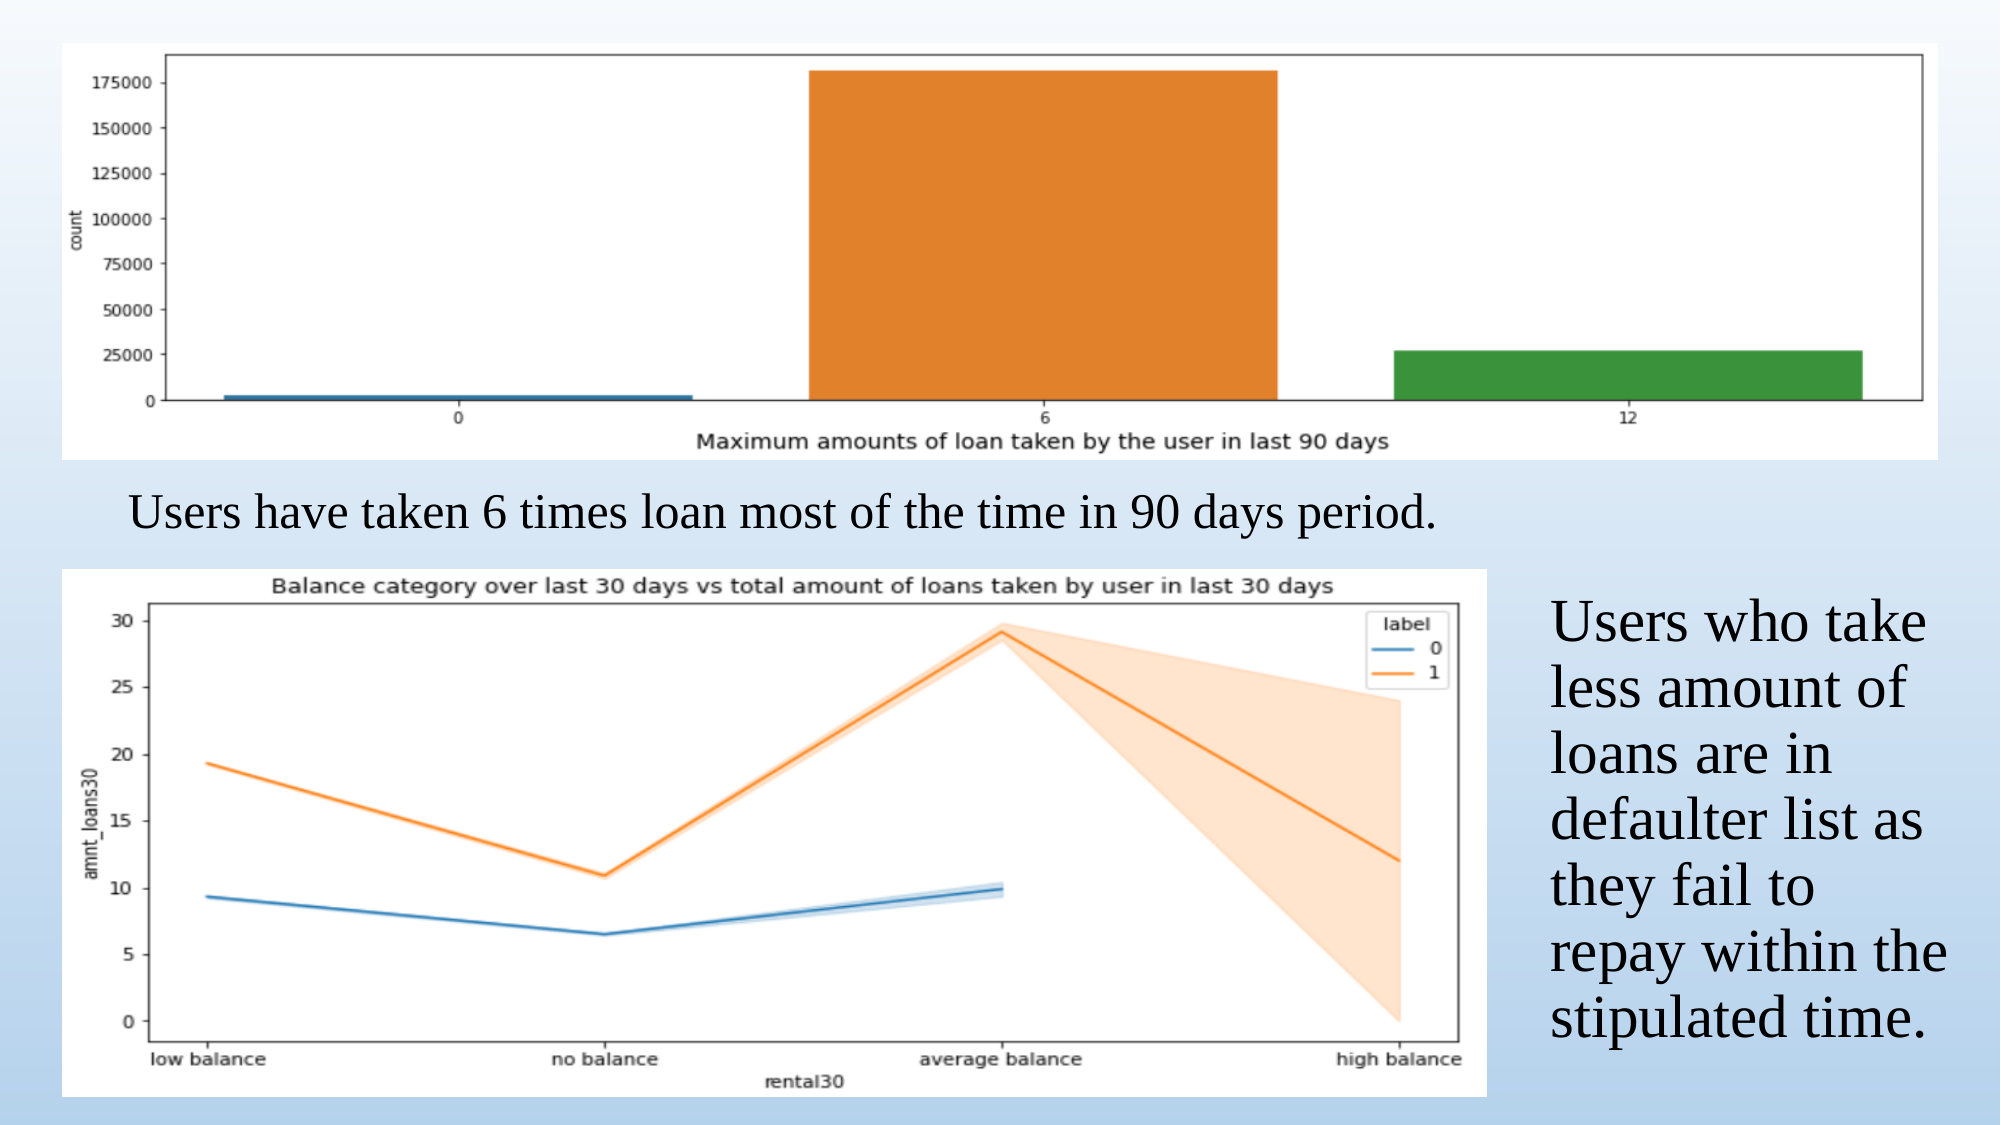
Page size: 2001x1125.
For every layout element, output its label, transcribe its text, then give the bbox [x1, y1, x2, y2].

picture [61, 569, 1487, 1097]
text_box Users who take less amount of loans are in defaulter list as they fail to repay within the stipulated time. [1535, 569, 1975, 1112]
picture [61, 43, 1938, 460]
title Users have taken 6 times loan most of the time in 90 days period. [112, 460, 1887, 607]
